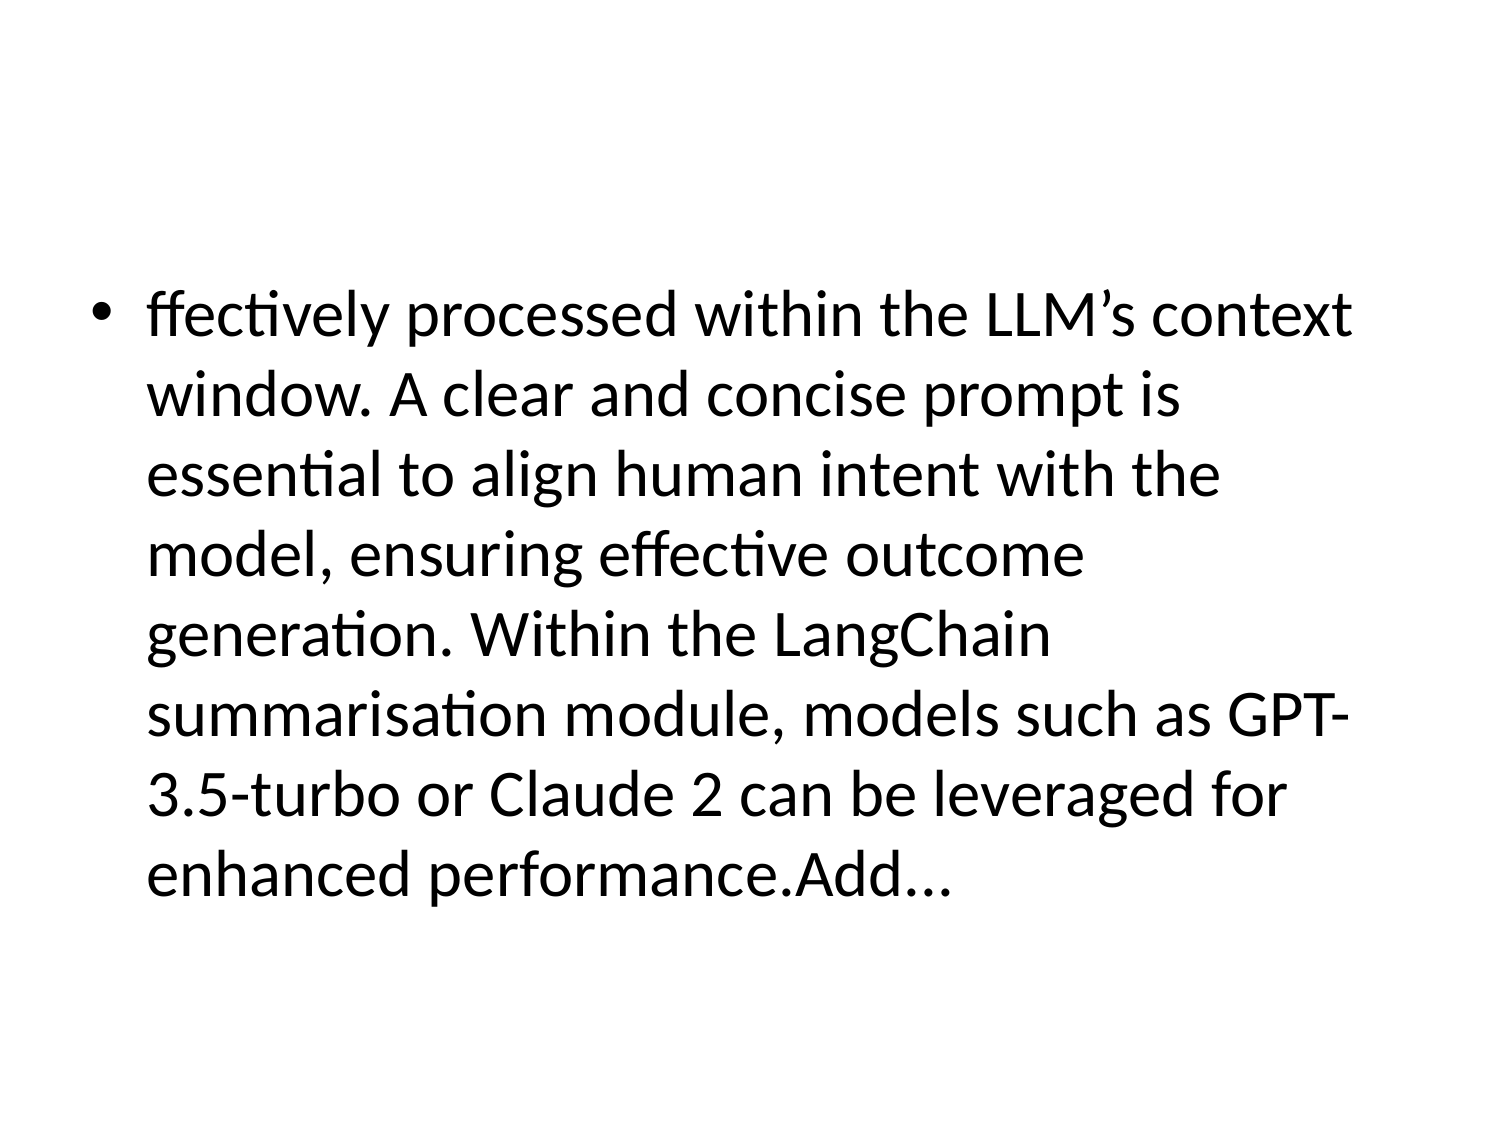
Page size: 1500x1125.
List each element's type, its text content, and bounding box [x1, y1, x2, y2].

list ffectively processed within the LLM’s context window. A clear and concise prompt is essential to align human intent with the model, ensuring effective outcome generation. Within the LangChain summarisation module, models such as GPT-3.5-turbo or Claude 2 can be leveraged for enhanced performance.Add... [75, 262, 1425, 1005]
